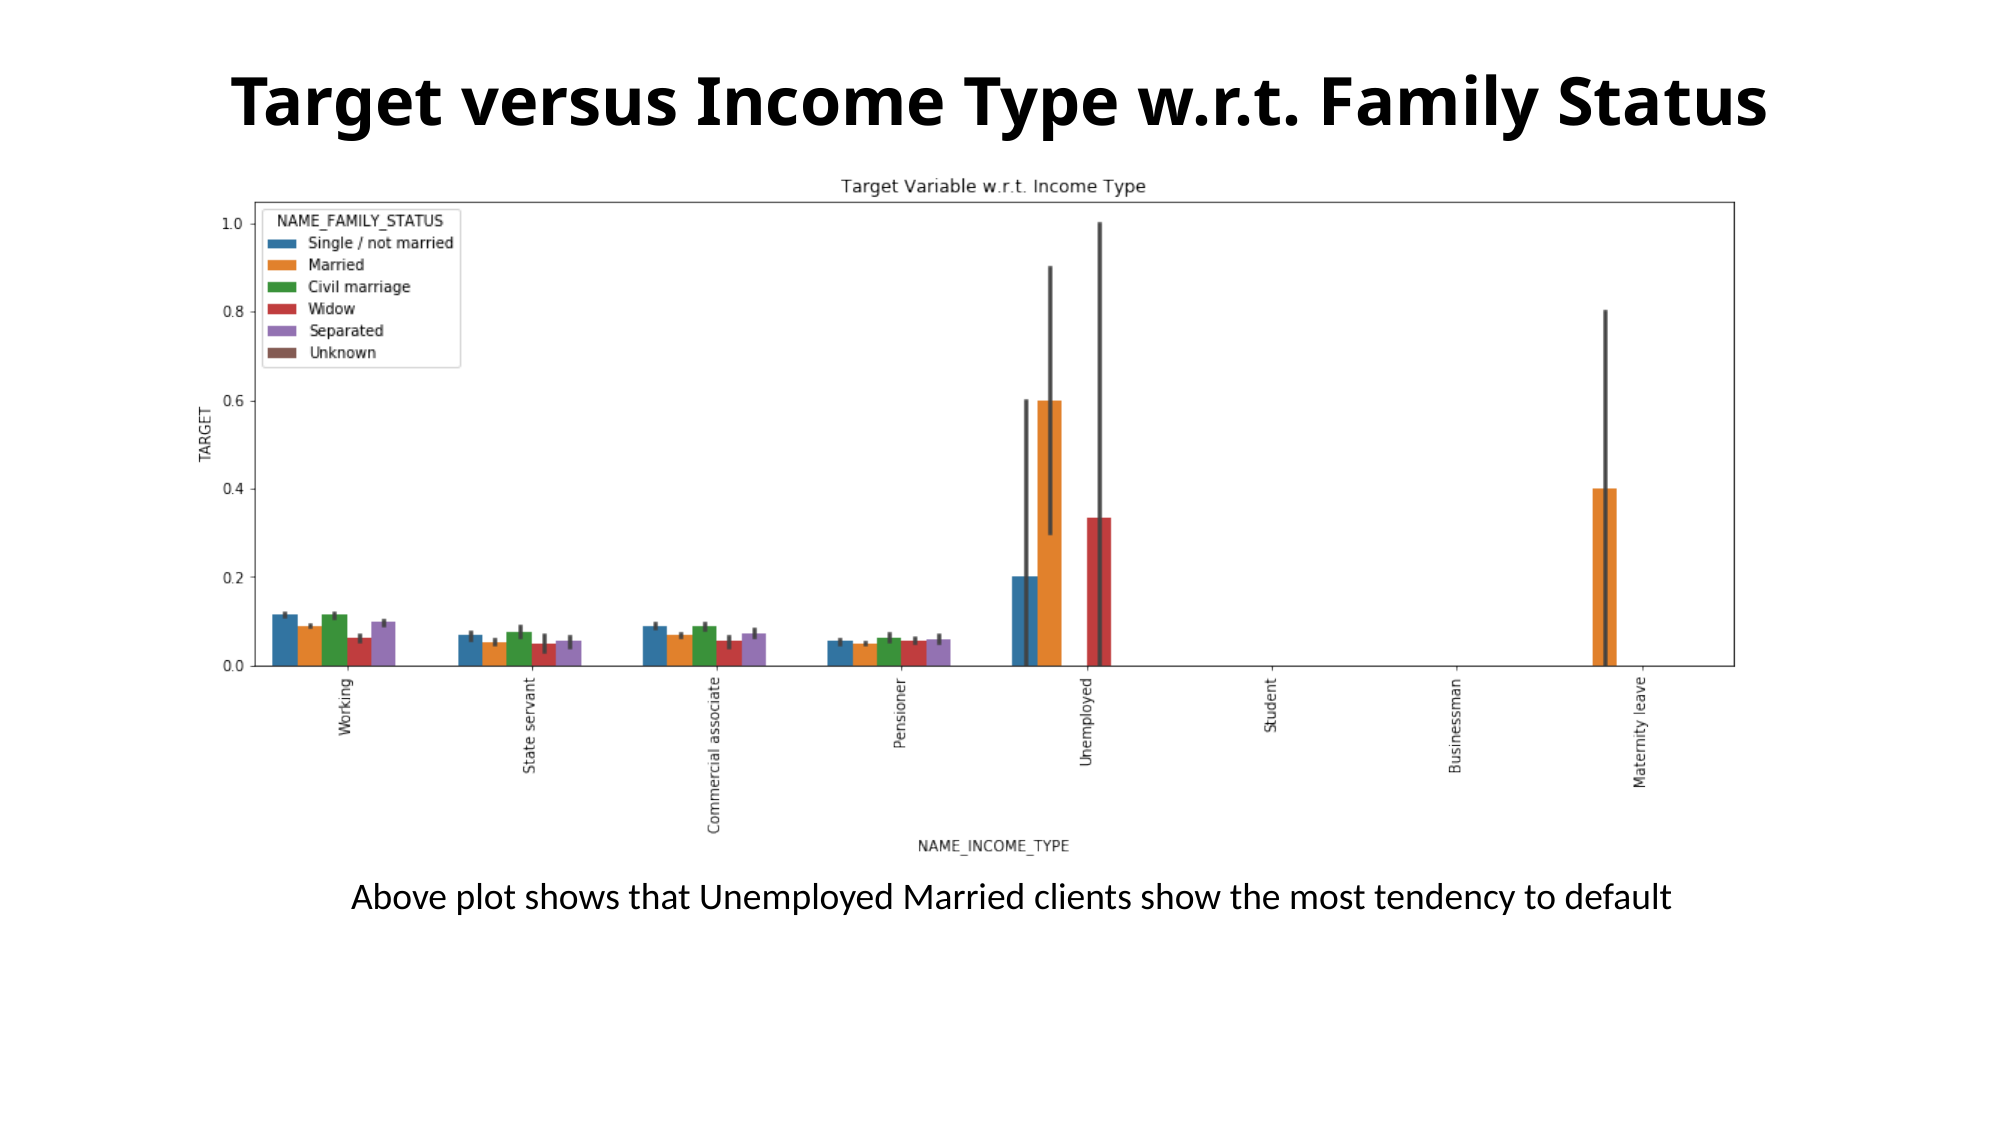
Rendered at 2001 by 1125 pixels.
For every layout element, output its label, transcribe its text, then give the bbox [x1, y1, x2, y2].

title Target versus Income Type w.r.t. Family Status [137, 59, 1863, 278]
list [190, 168, 1749, 865]
text_box Above plot shows that Unemployed Married clients show the most tendency to default [24, 864, 2000, 925]
